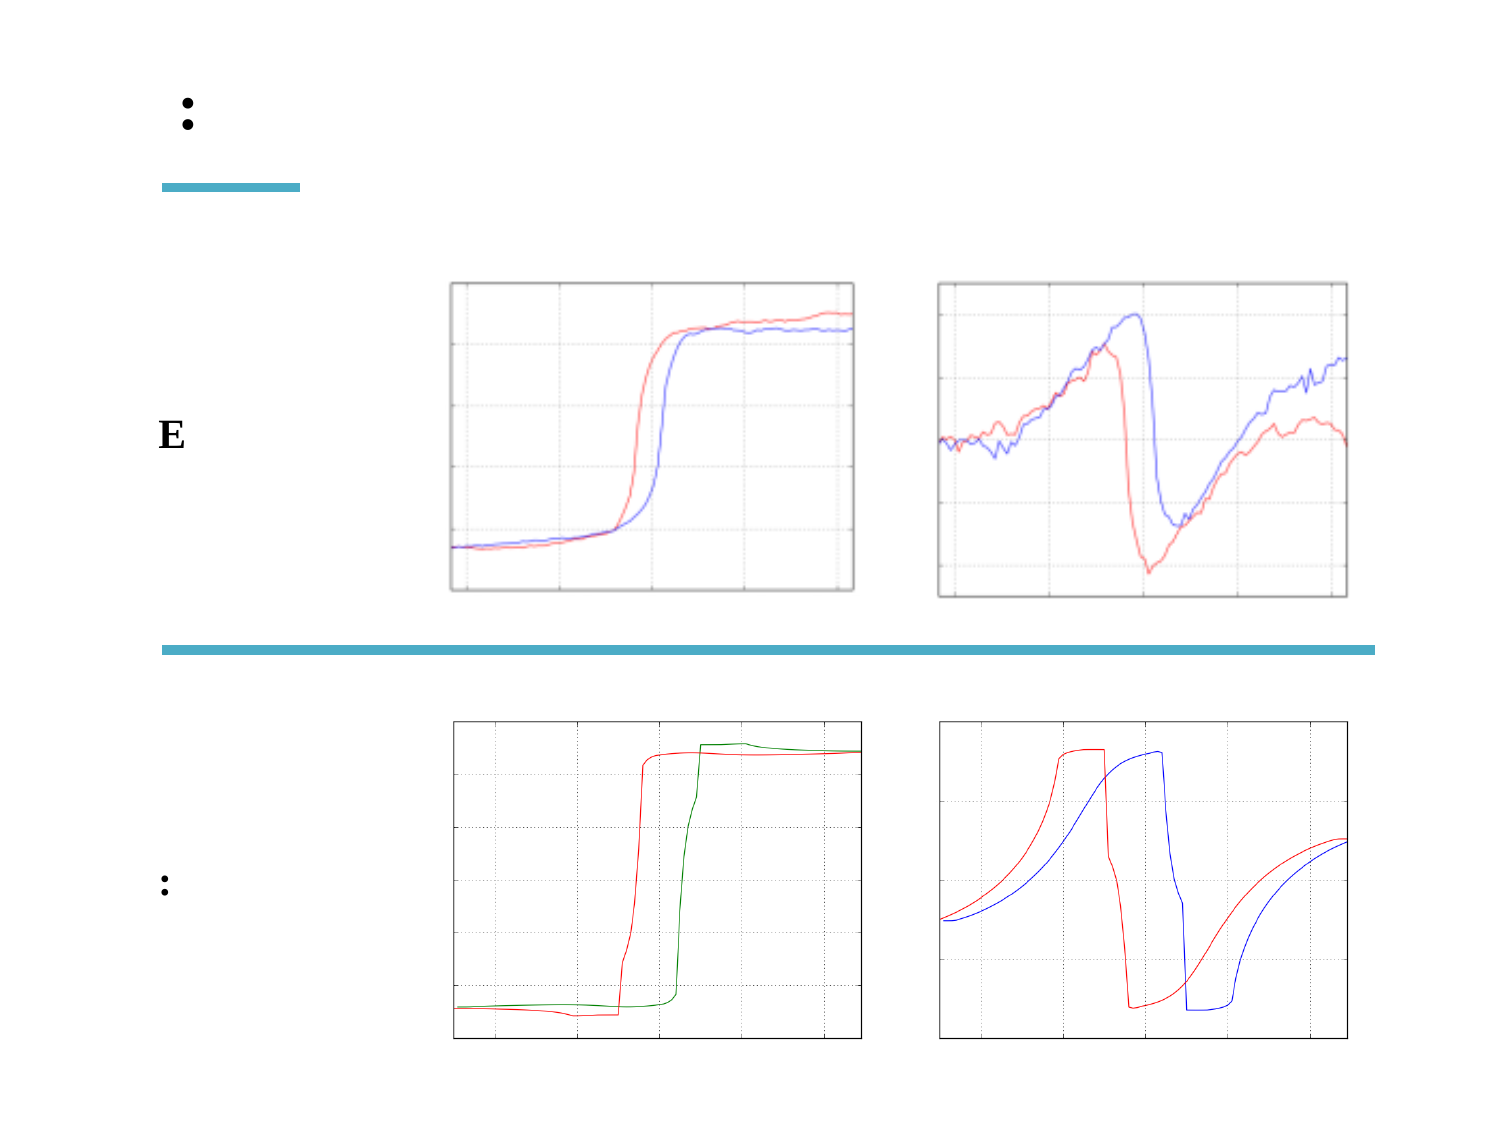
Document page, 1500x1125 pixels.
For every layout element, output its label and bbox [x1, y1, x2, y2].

picture [936, 718, 1351, 1041]
picture [445, 274, 860, 597]
picture [936, 278, 1351, 601]
picture [449, 718, 864, 1041]
